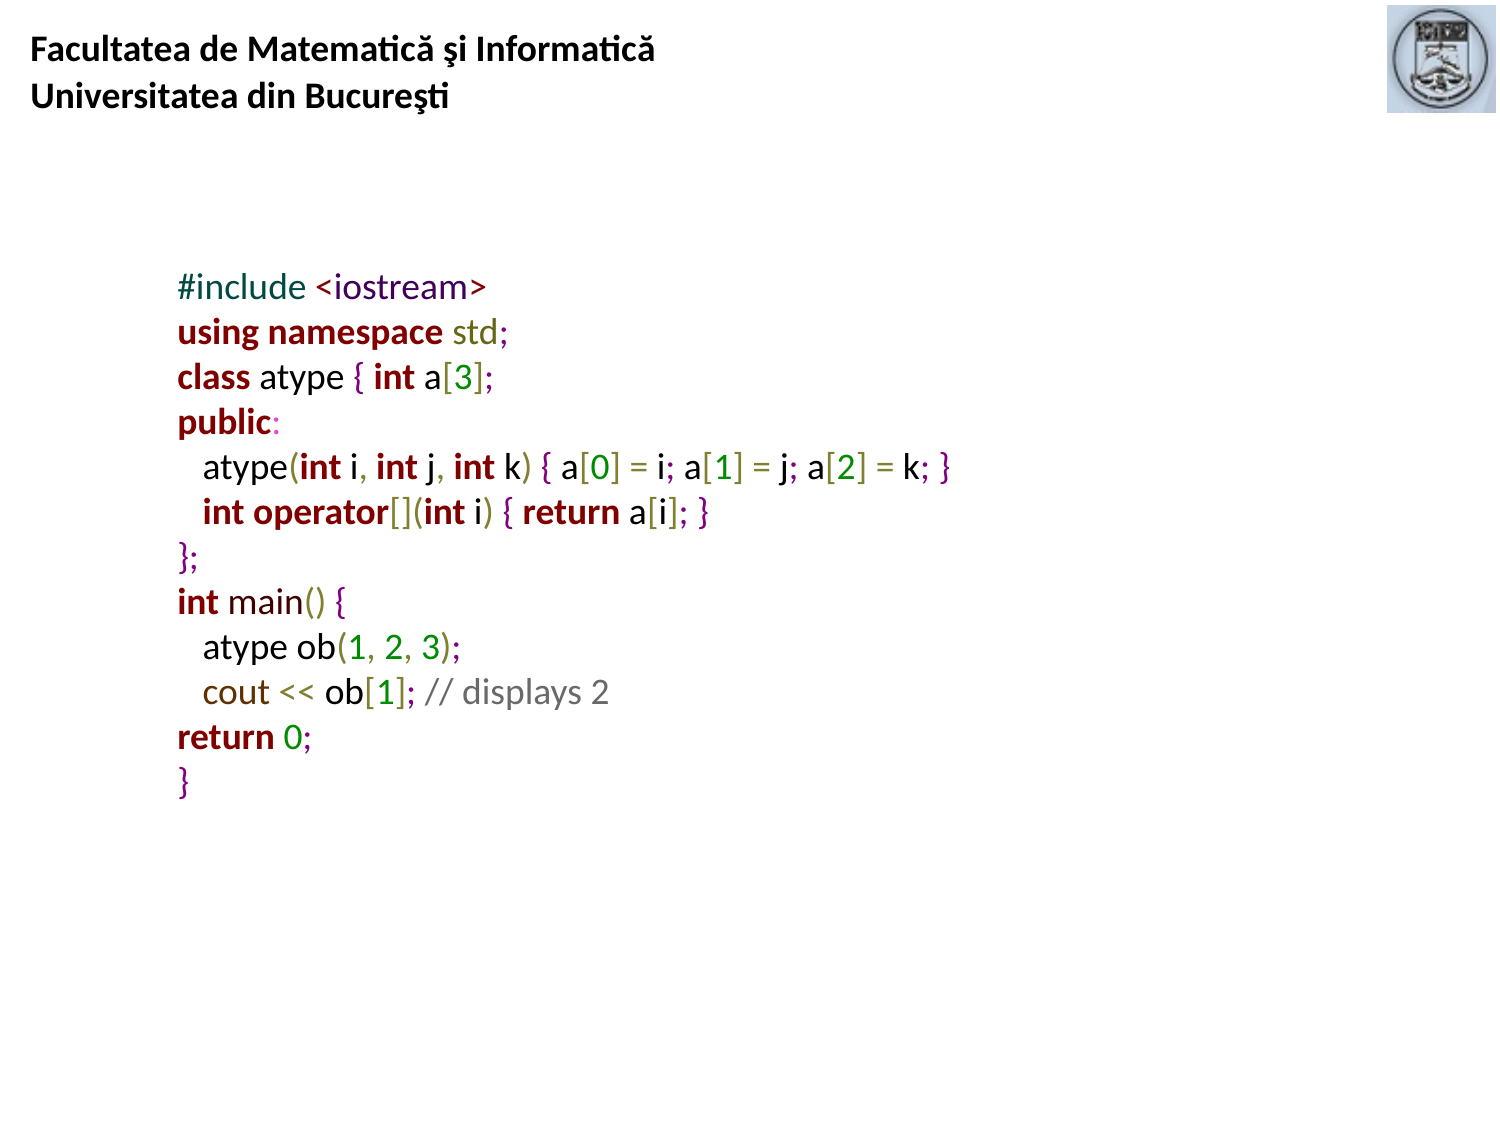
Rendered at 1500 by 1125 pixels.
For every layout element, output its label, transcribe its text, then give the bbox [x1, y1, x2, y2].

text_box Facultatea de Matematică şi Informatică Universitatea din Bucureşti [13, 13, 841, 123]
text_box #include <iostream> using namespace std; class atype { int a[3]; public: atype(int i, int j, int k) { a[0] = i; a[1] = j; a[2] = k; } int operator[](int i) { return a[i]; } }; int main() { atype ob(1, 2, 3); cout << ob[1]; // displays 2 return 0; } [162, 254, 1200, 810]
picture [1387, 4, 1496, 113]
